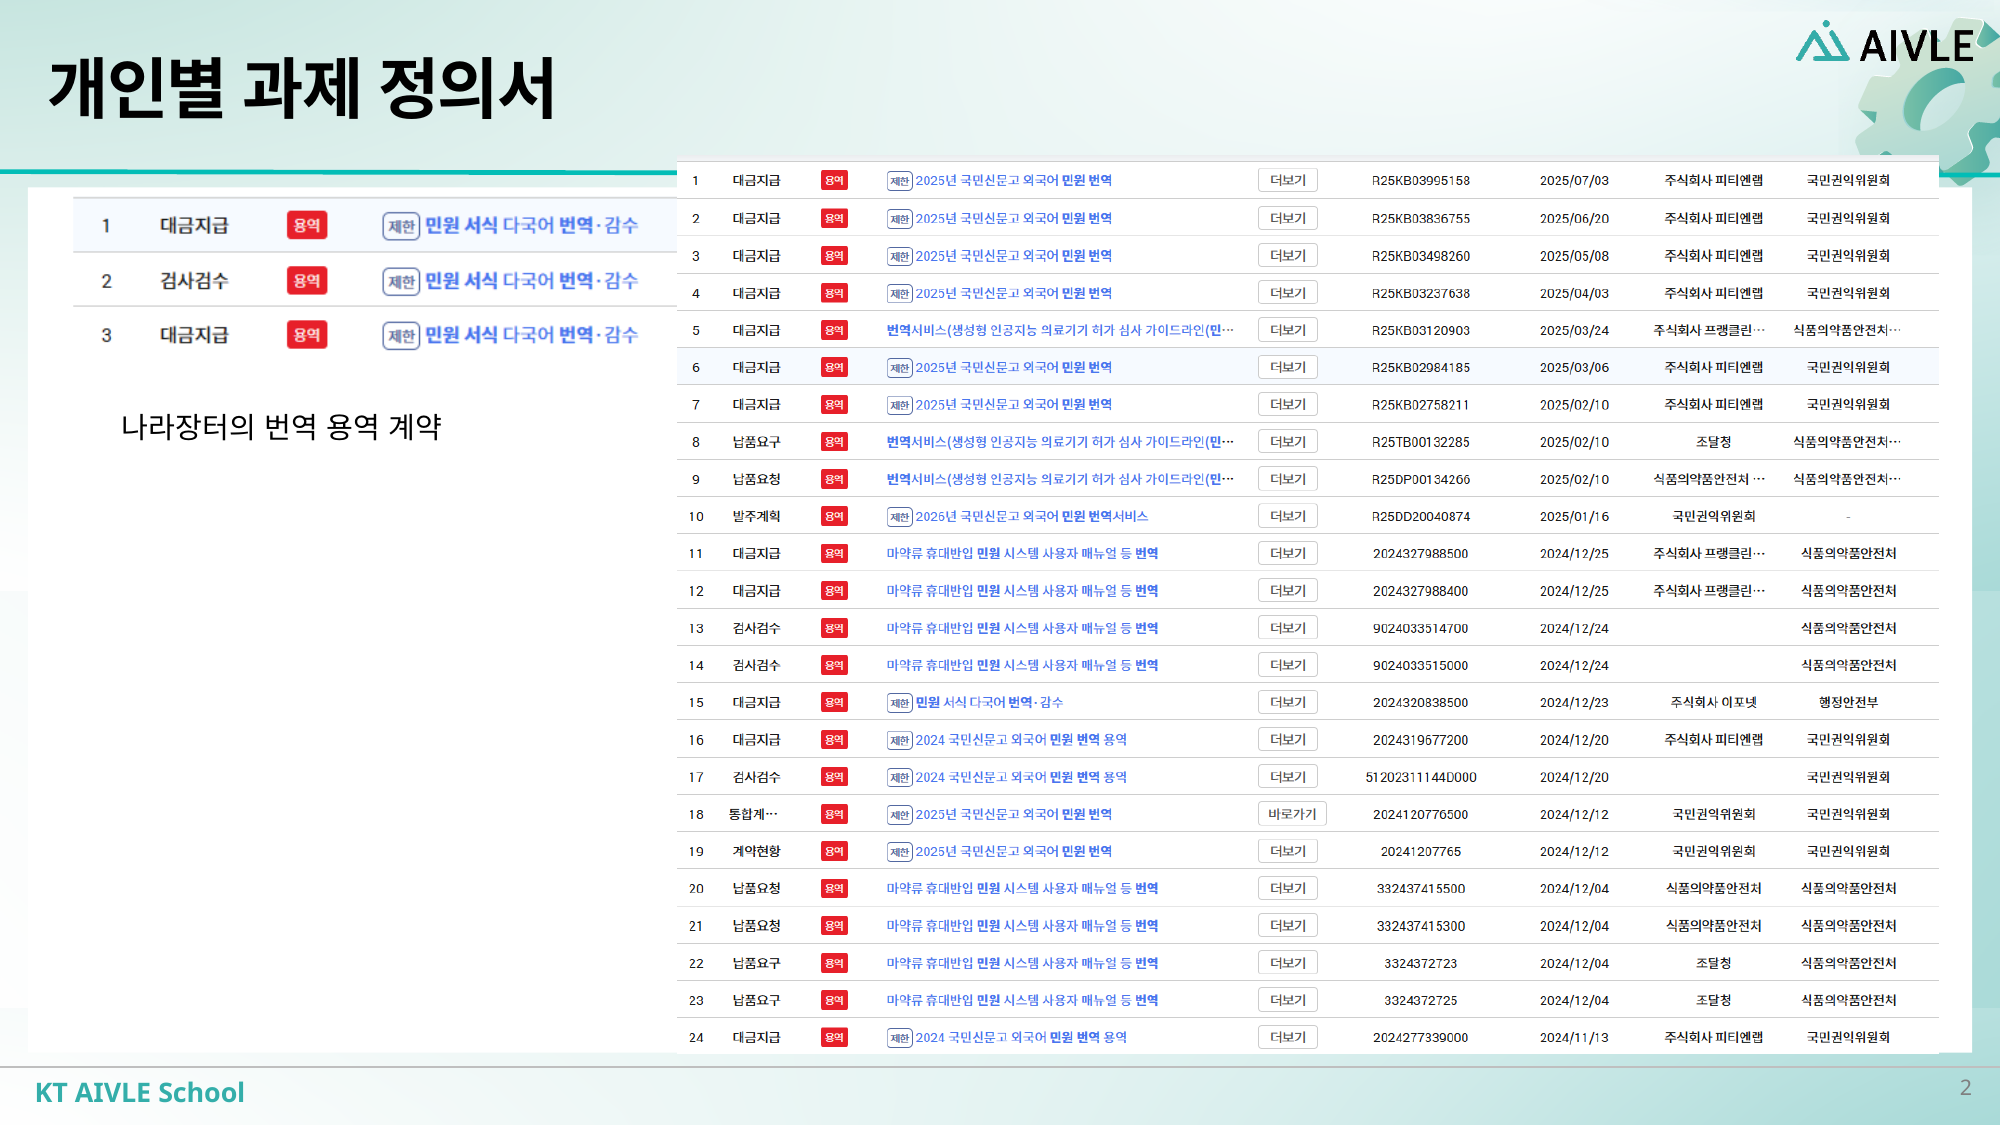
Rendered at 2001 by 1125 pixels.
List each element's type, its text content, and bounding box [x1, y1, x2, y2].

picture [0, 1068, 2000, 1125]
text_box 나라장터의 번역 용역 계약 [106, 402, 458, 453]
picture [0, 0, 2000, 1066]
text_box 개인별 과제 정의서 [29, 37, 1147, 141]
